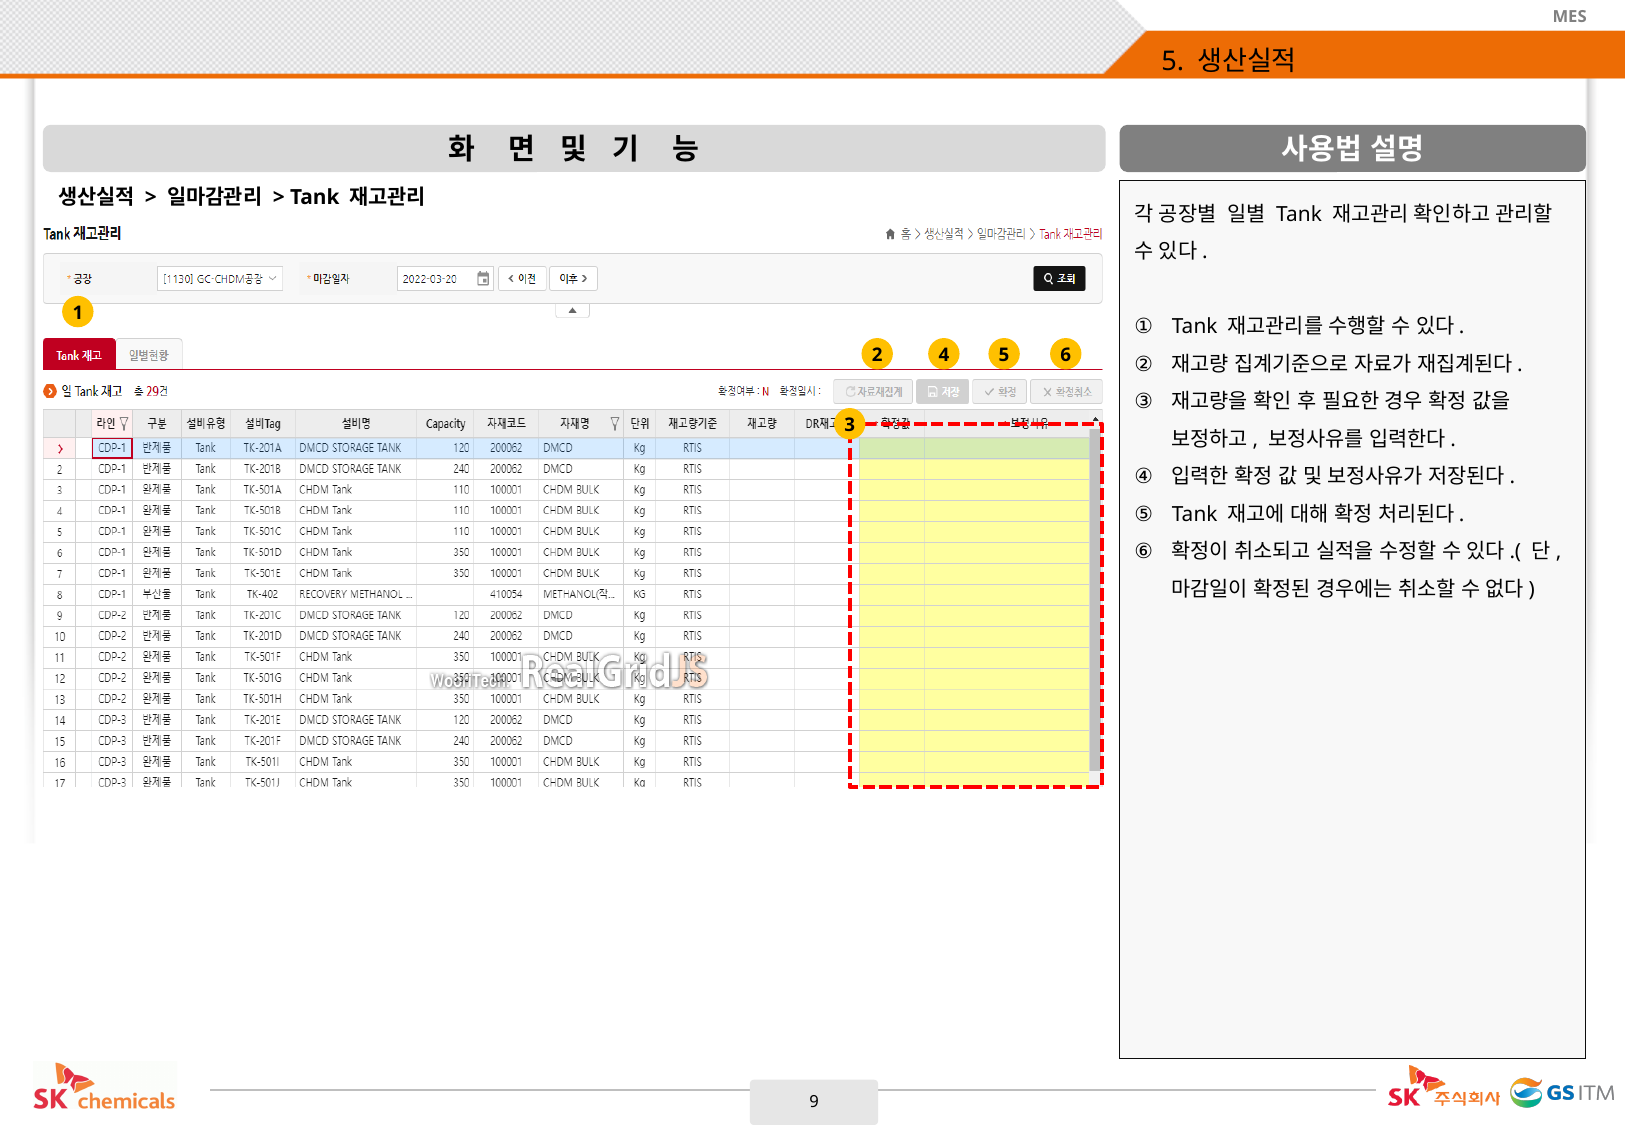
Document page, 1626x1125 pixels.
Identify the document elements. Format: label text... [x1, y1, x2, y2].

picture [0, 0, 1625, 1125]
title 5. 생산실적 [1146, 28, 1625, 92]
text_box 각 공장별 일별 Tank 재고관리 확인하고 관리할 수 있다. Tank 재고관리를 수행할 수 있다. 재고량 집계기준으로 자료가 재집계된다. 재고량을 확인 후 필요한 경우 확정 값을 보정하고, 보정사유를 입력한다. 입력한 확정 값 및 보정사유가 저장된다. Tank 재고에 대해 확정 처리된다. 확정이 취소되고 실적을 수정할 수 있다.( 단, 마감일이 확정된 경우에는 취소할 수 없다) [1119, 180, 1586, 1059]
text_box 생산실적 > 일마감관리 > Tank 재고관리 [43, 176, 441, 217]
